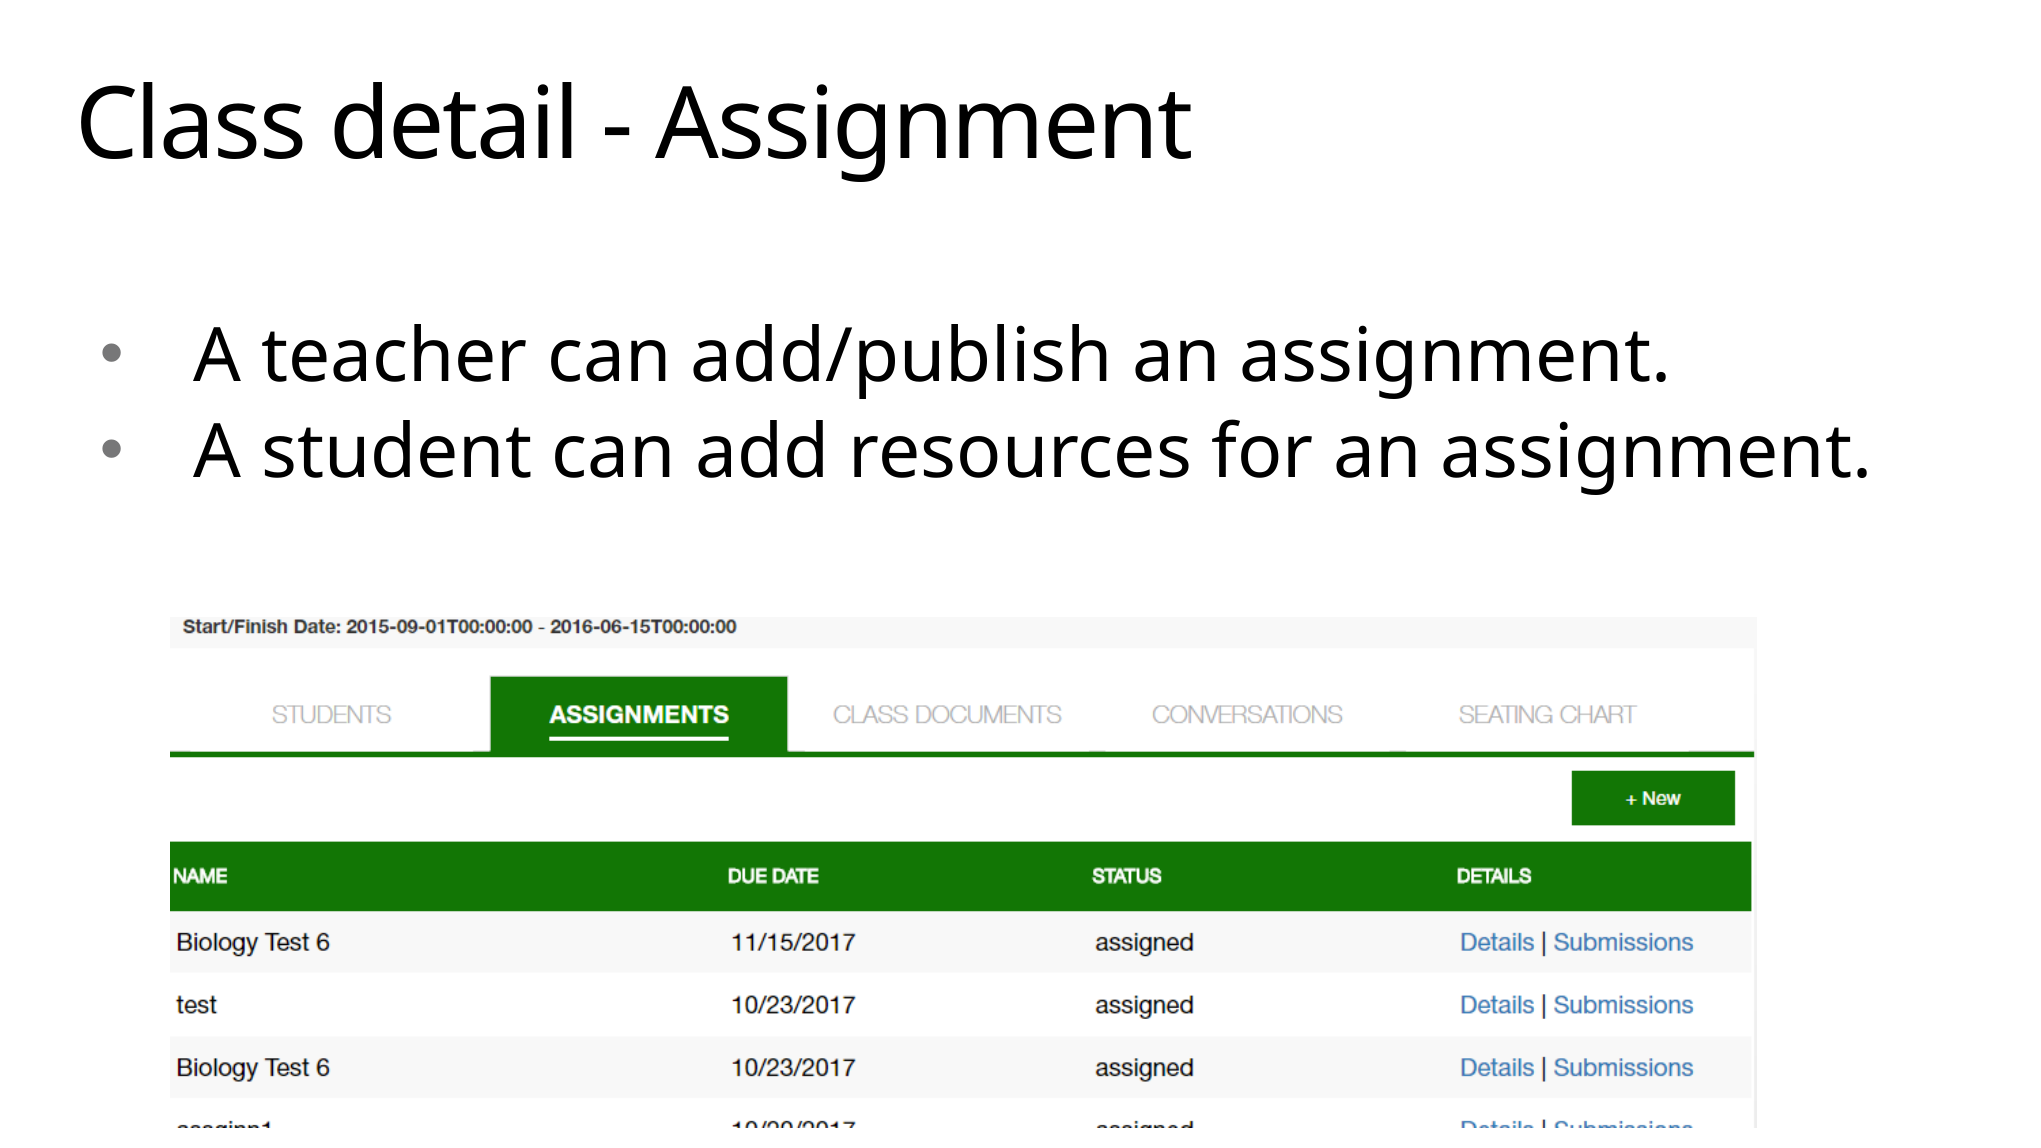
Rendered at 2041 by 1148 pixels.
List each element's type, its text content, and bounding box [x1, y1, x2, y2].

list A teacher can add/publish an assignment. A student can add resources for an assignment. [70, 236, 1991, 574]
picture [169, 617, 1757, 1128]
title Class detail - Assignment [45, 48, 1996, 199]
